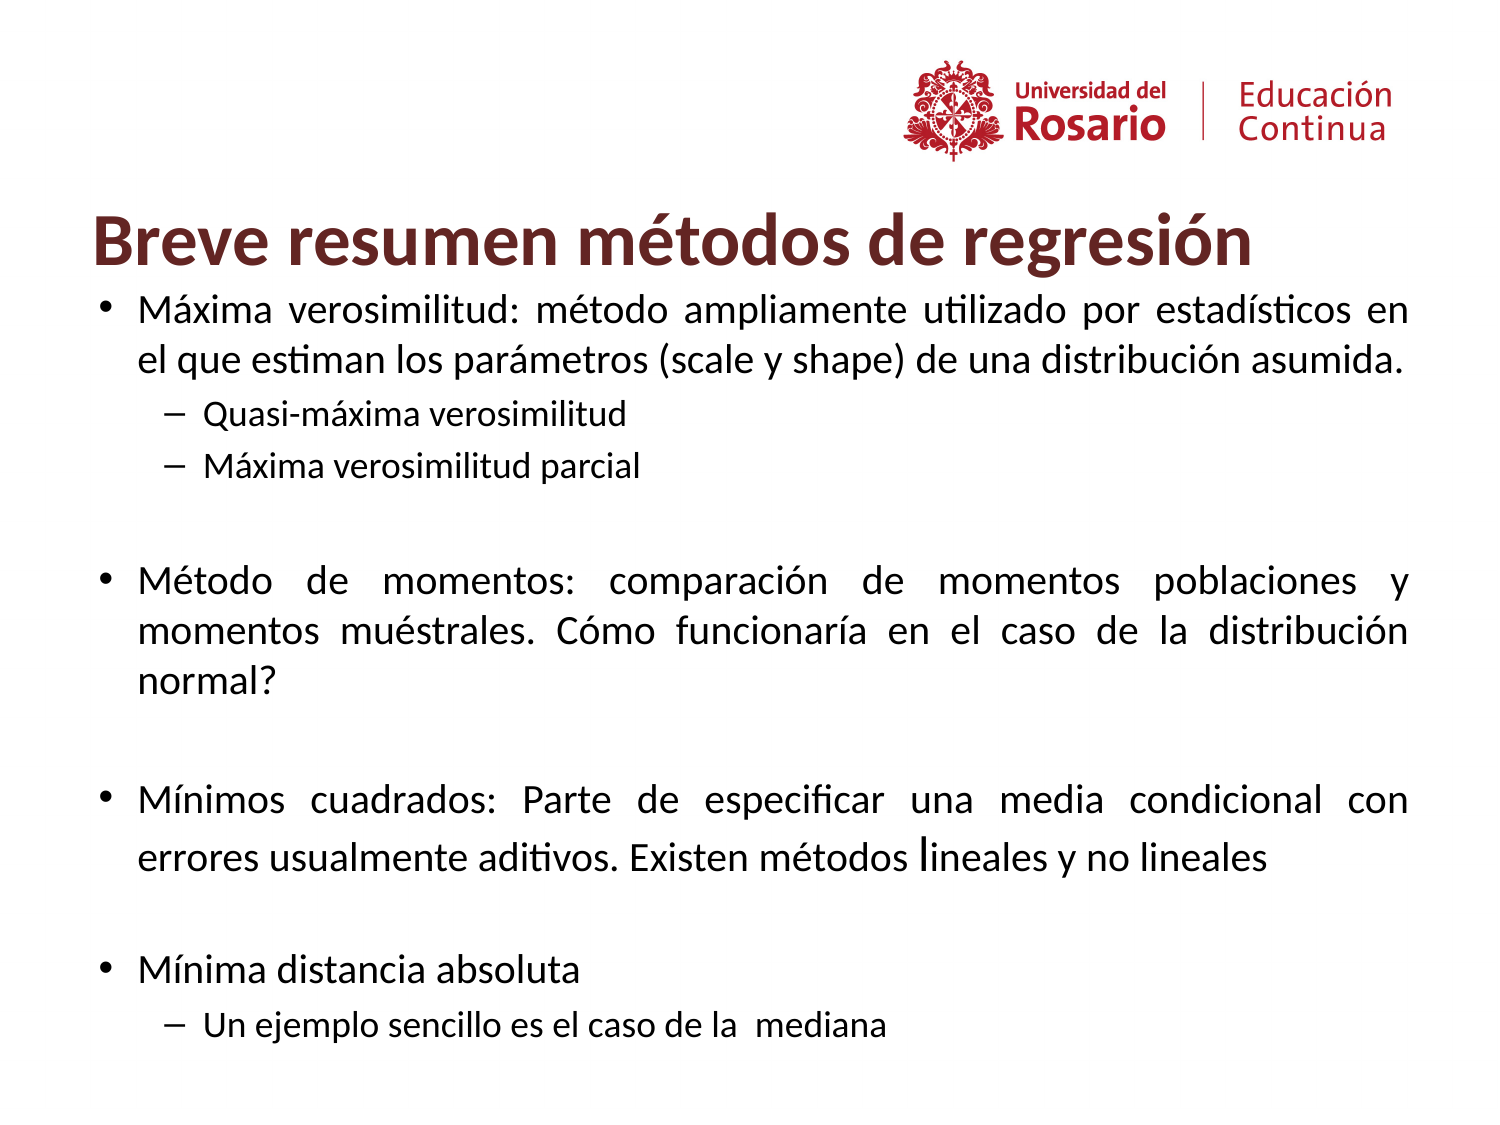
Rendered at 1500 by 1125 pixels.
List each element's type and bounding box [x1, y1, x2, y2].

list [0, 0, 1499, 1109]
